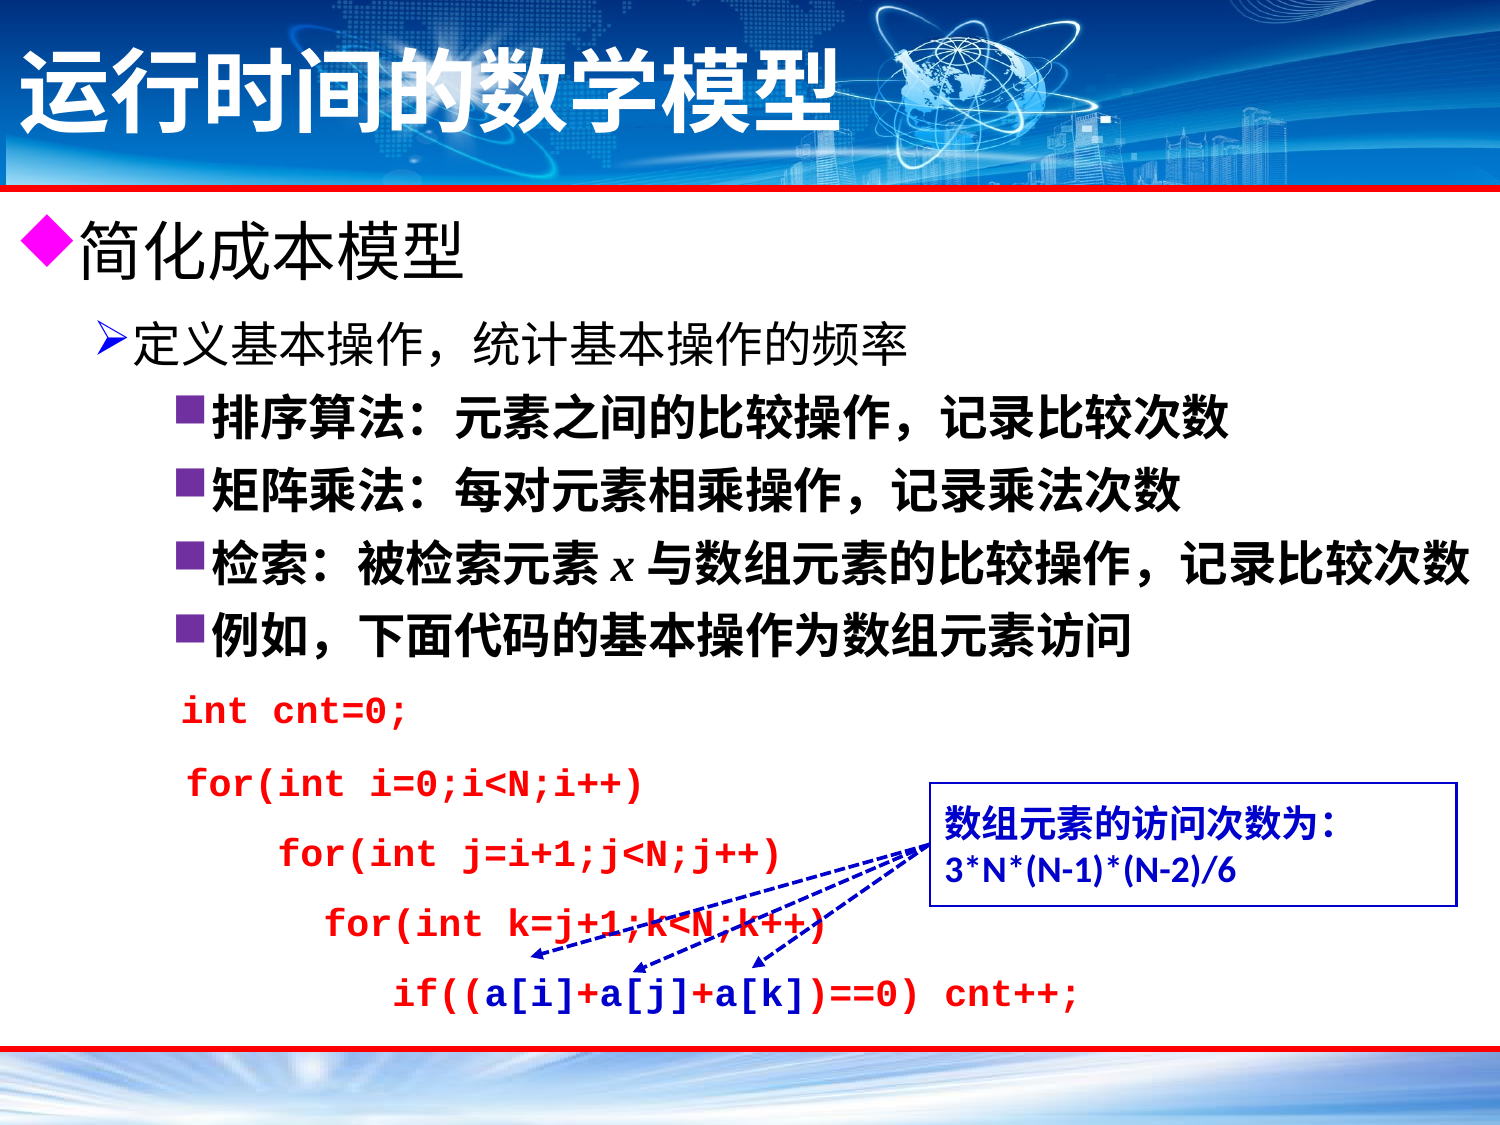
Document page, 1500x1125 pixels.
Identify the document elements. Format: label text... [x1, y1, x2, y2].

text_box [530, 844, 632, 957]
title 运行时间的数学模型 [3, 2, 1500, 189]
text_box 数组元素的访问次数为： 3*N*(N-1)*(N-2)/6 [929, 782, 1458, 907]
picture [0, 1052, 1500, 1125]
list 简化成本模型 定义基本操作，统计基本操作的频率 排序算法：元素之间的比较操作，记录比较次数 矩阵乘法：每对元素相乘操作，记录乘法次数 检索：被检索元素x与数组元素的比较操作，记录比较次数 例如，下面代码的基本操作为数组元素访问 int cnt=0; for(int i=0;i<N;i++) for(int j=i+1;j<N;j++) for(int k=j+1;k<N;k++) if((a[i]+a[j]+a[k])==0) cnt++; [0, 207, 1498, 1032]
picture [0, 0, 1500, 185]
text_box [632, 844, 930, 973]
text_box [751, 844, 930, 969]
